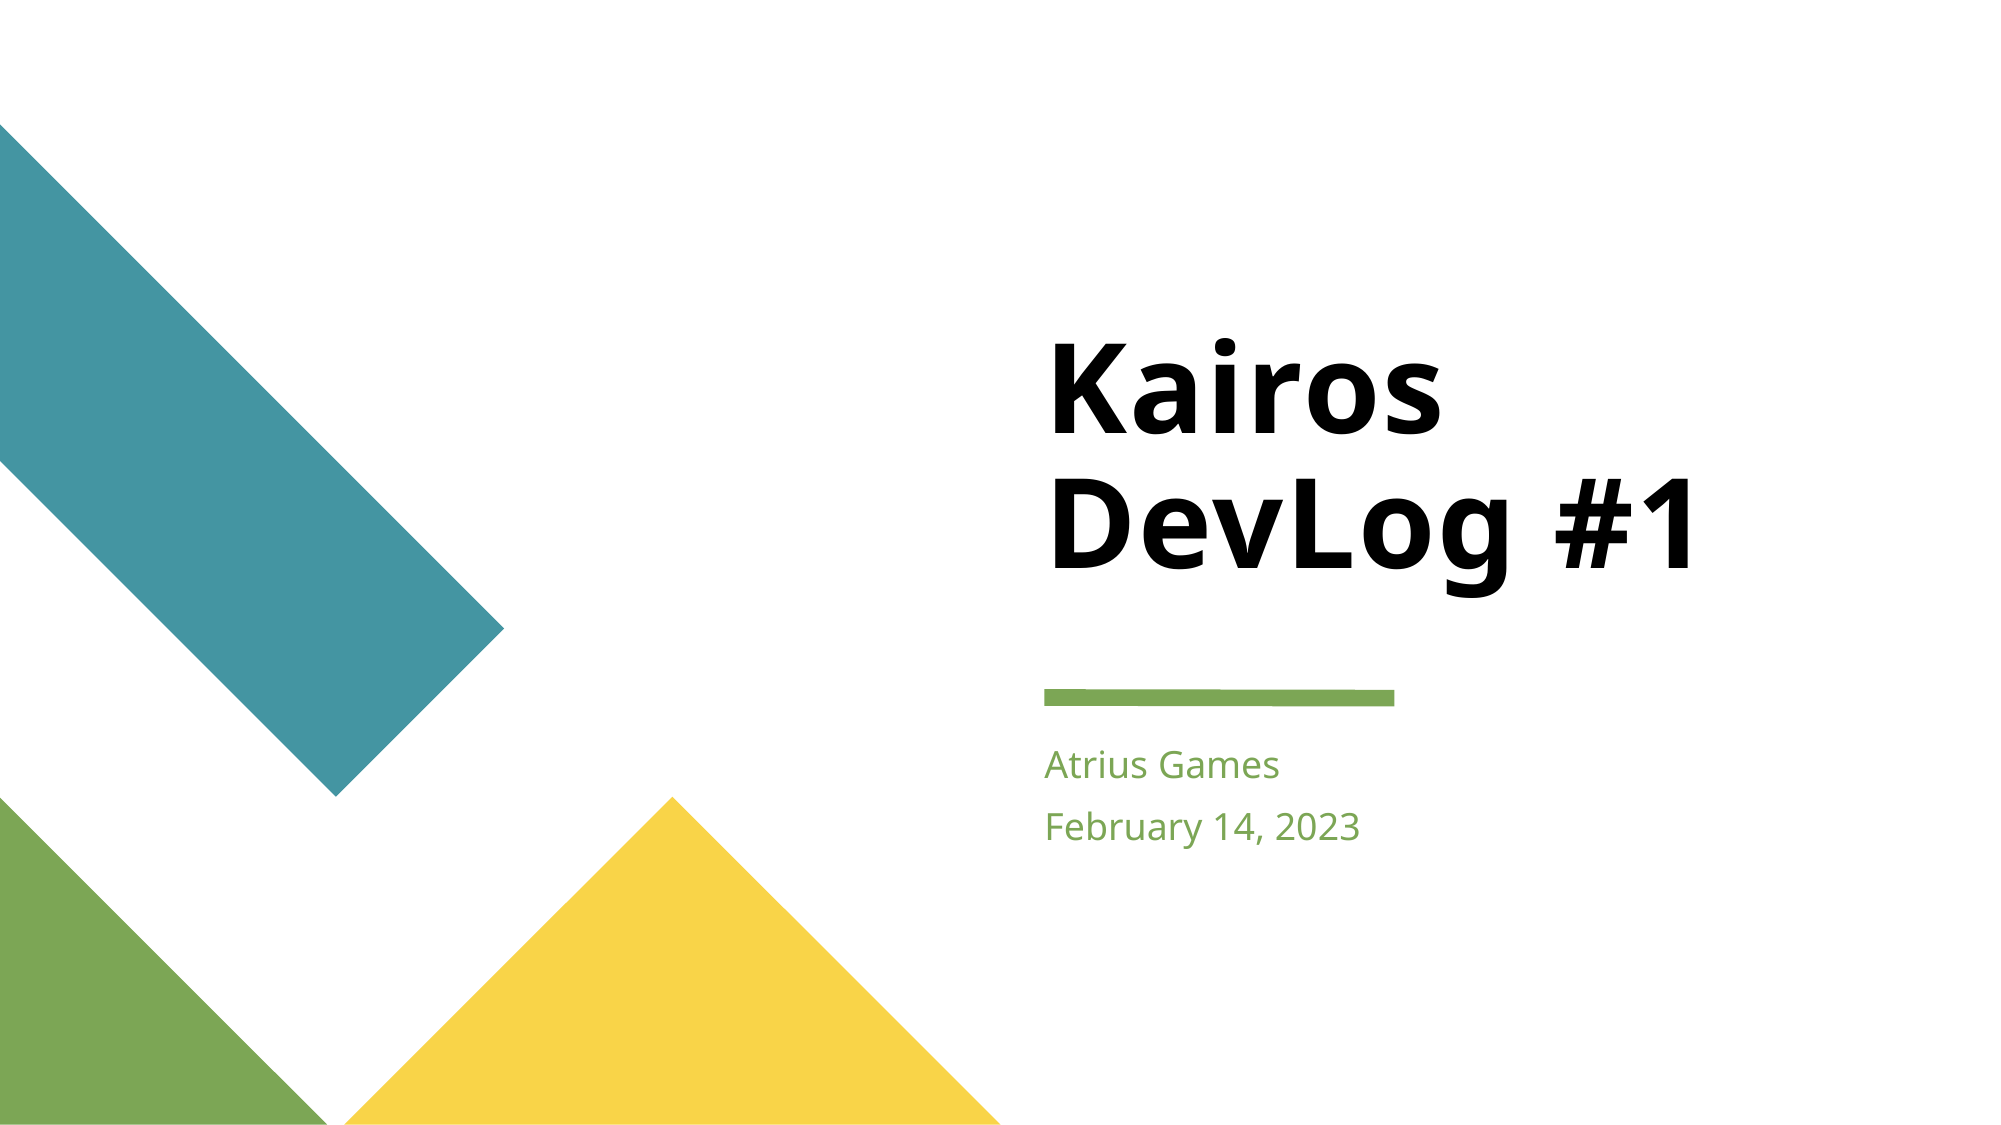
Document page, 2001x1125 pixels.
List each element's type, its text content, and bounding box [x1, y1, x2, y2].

title Kairos DevLog #1 [1044, 347, 1946, 596]
list Atrius Games February 14, 2023 [1044, 746, 1946, 903]
